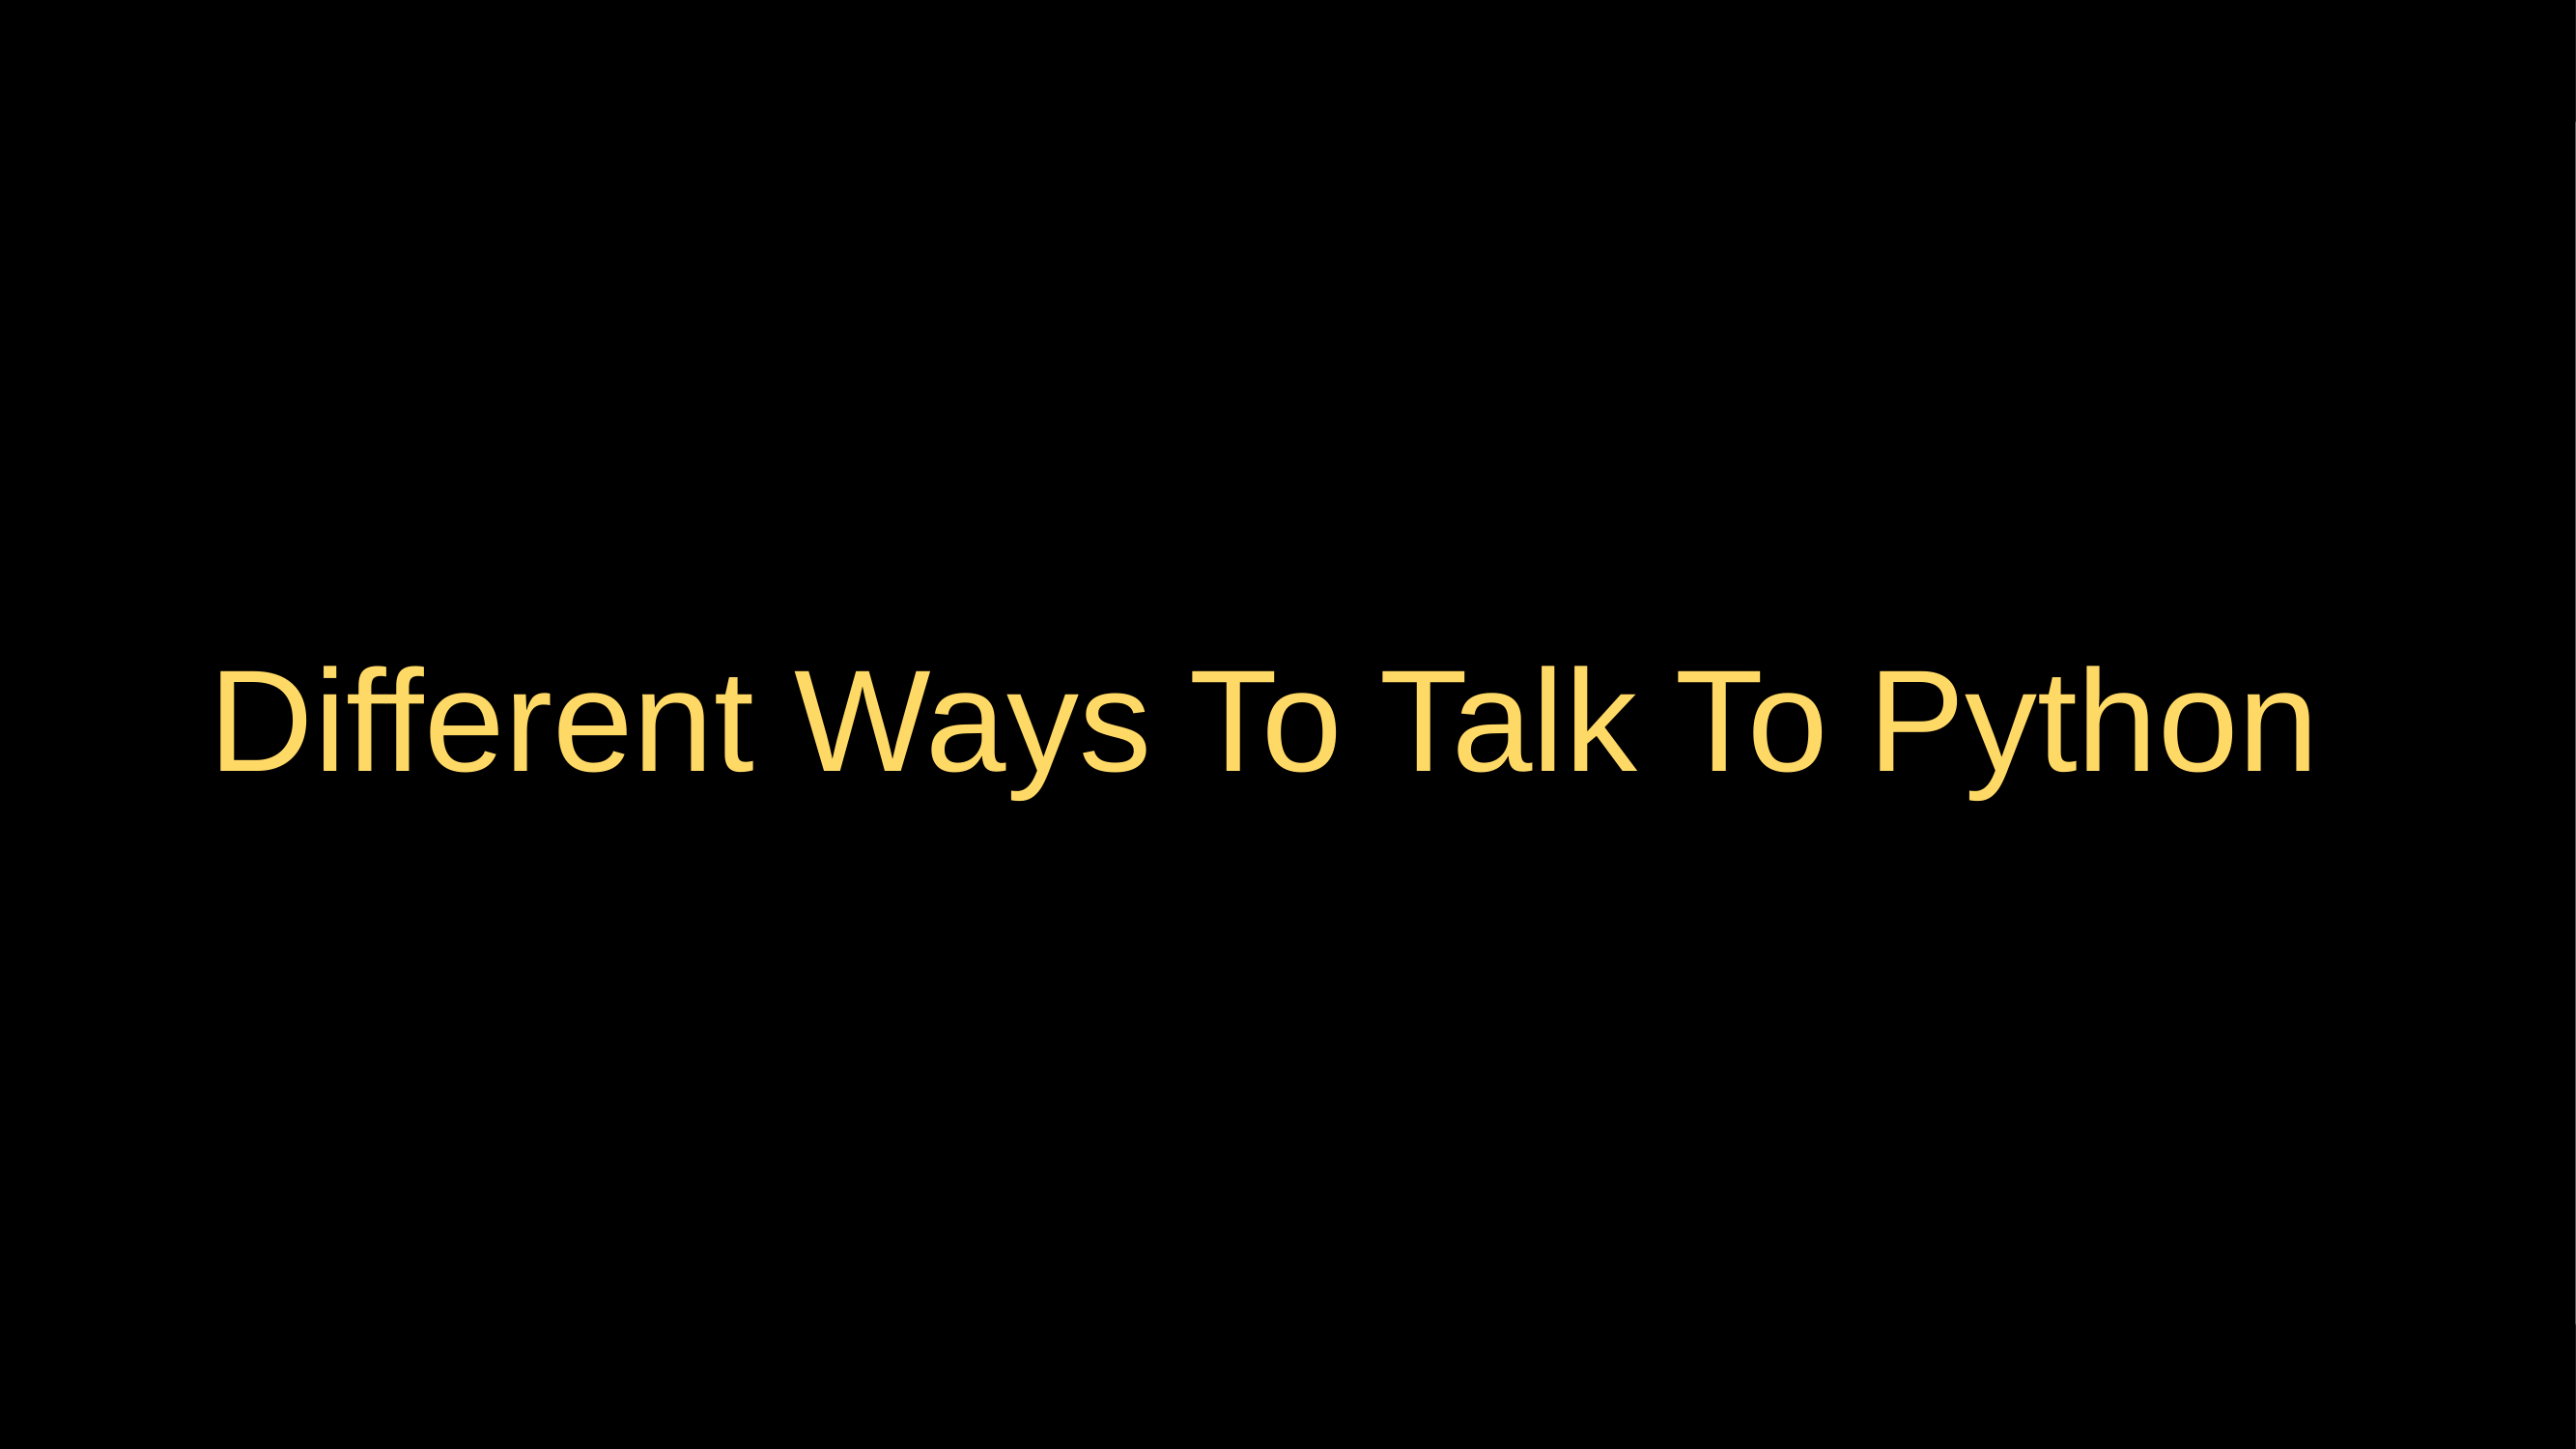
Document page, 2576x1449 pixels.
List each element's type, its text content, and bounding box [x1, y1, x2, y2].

title Different Ways To Talk To Python [160, 512, 2369, 916]
